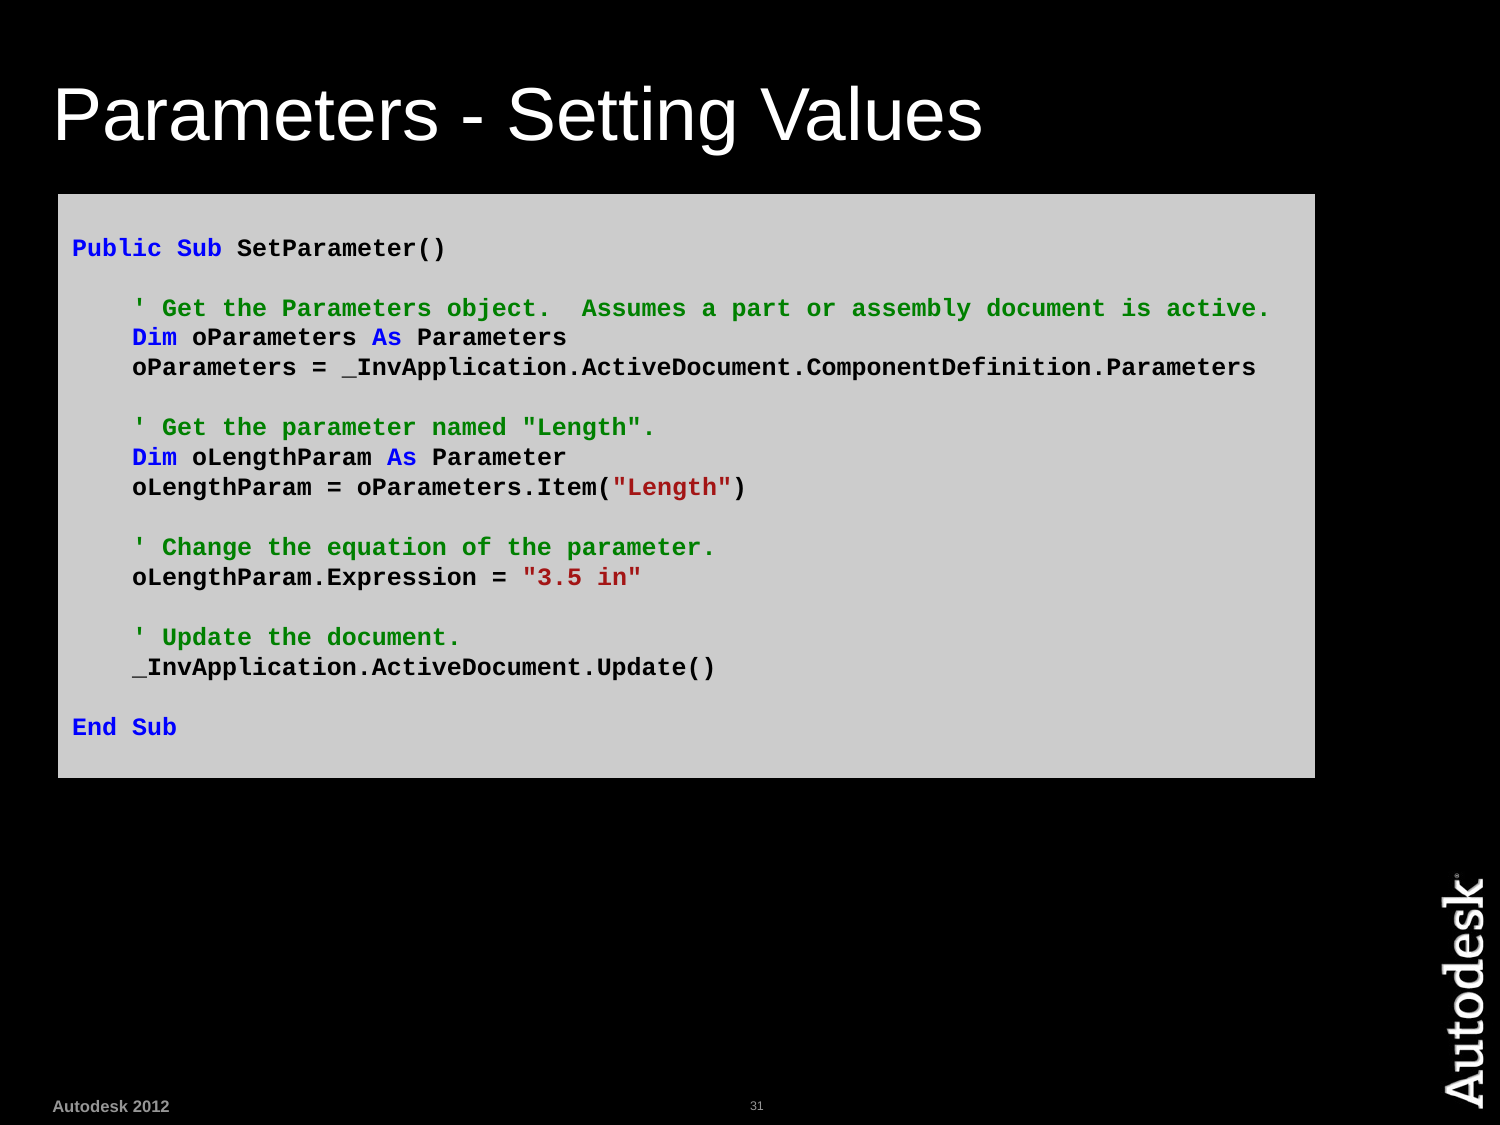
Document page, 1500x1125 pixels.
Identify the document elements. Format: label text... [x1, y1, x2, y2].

picture [1402, 0, 1500, 1125]
text_box Public Sub SetParameter() ' Get the Parameters object. Assumes a part or assembly document is active. Dim oParameters As Parameters oParameters = _InvApplication.ActiveDocument.ComponentDefinition.Parameters ' Get the parameter named "Length". Dim oLengthParam As Parameter oLengthParam = oParameters.Item("Length") ' Change the equation of the parameter. oLengthParam.Expression = "3.5 in" ' Update the document. _InvApplication.ActiveDocument.Update() End Sub [57, 193, 1316, 779]
title Parameters - Setting Values [52, 22, 1376, 211]
